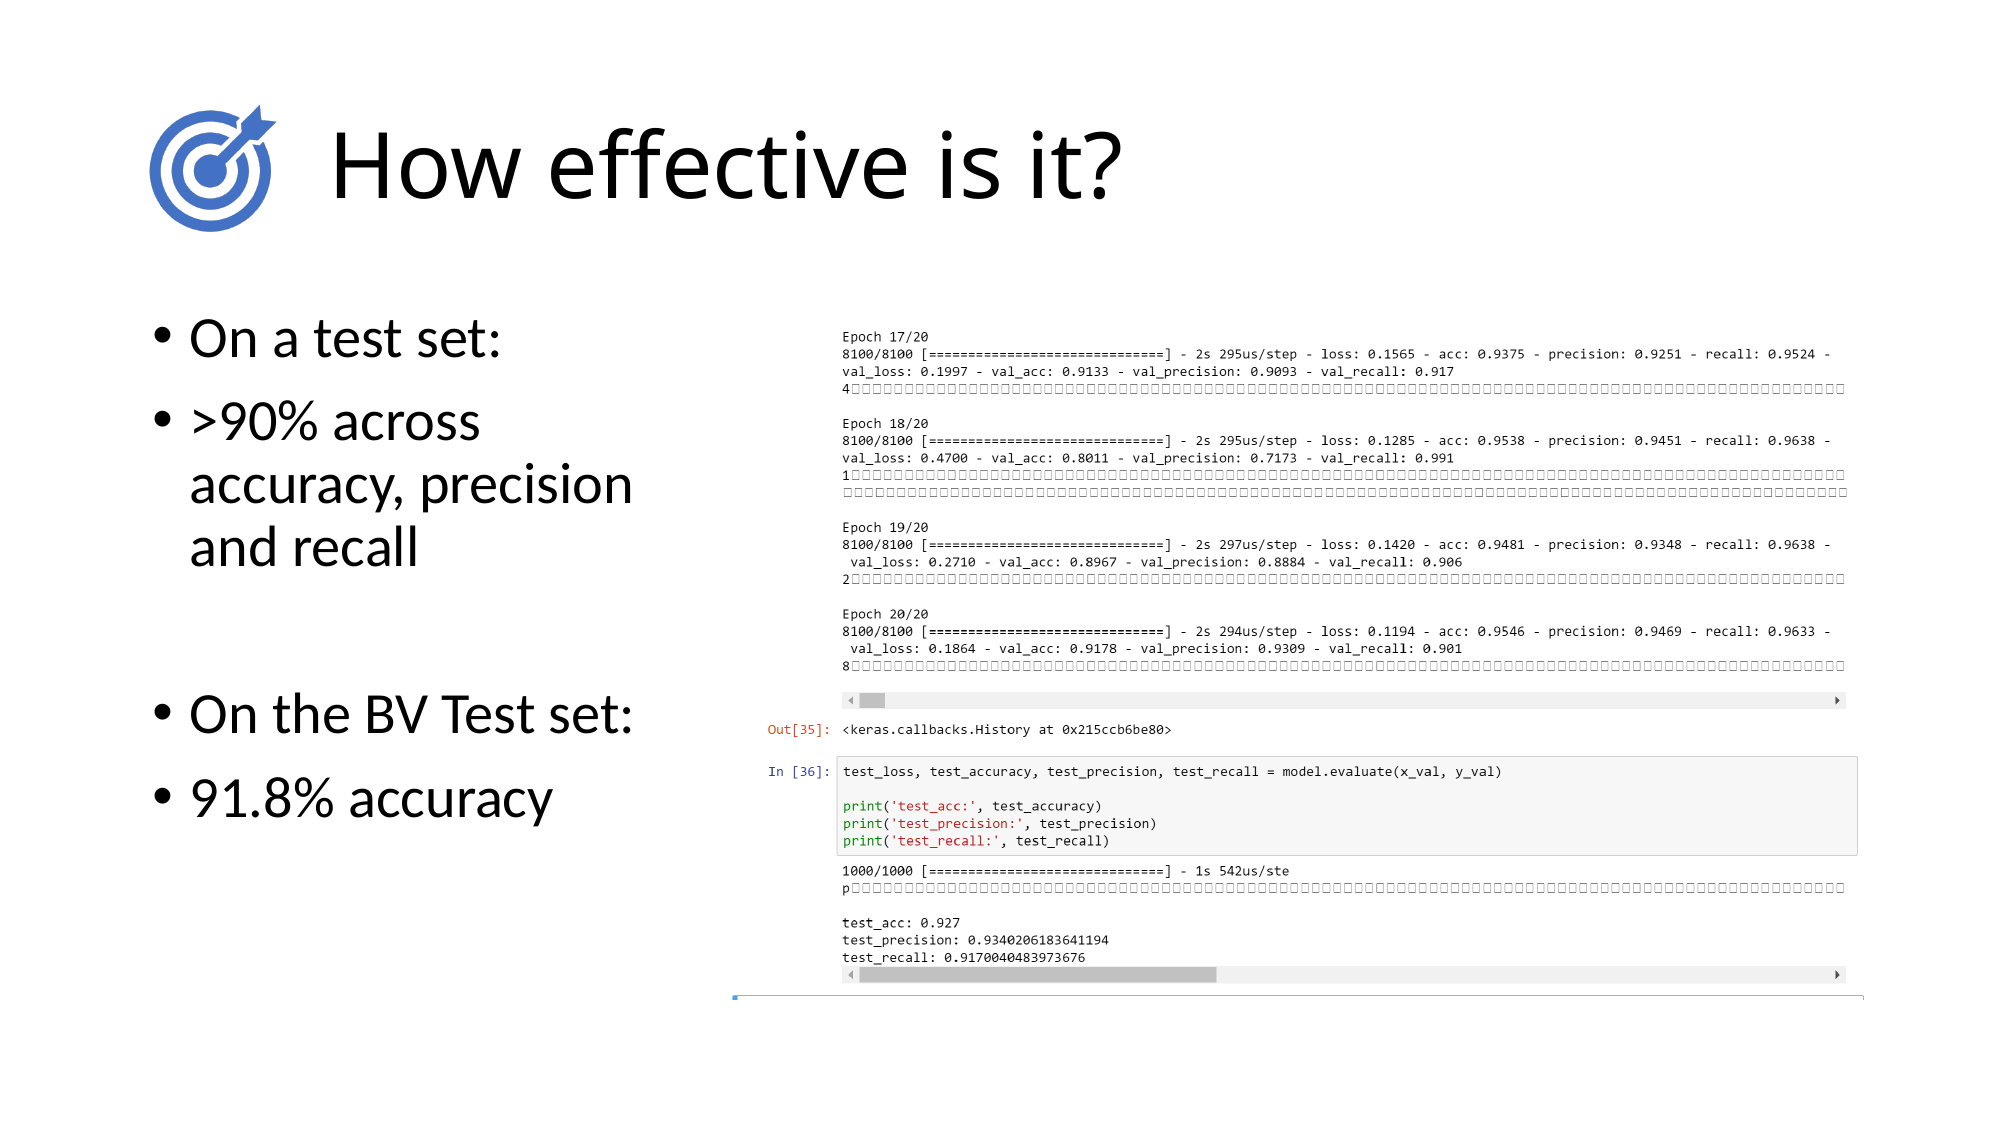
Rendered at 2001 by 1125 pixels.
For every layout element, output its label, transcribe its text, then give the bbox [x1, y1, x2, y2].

title How effective is it? [313, 59, 1863, 278]
list On a test set: >90% across accuracy, precision and recall On the BV Test set: 91.8% accuracy [137, 299, 691, 1014]
picture [137, 93, 288, 244]
picture [719, 313, 1877, 1000]
